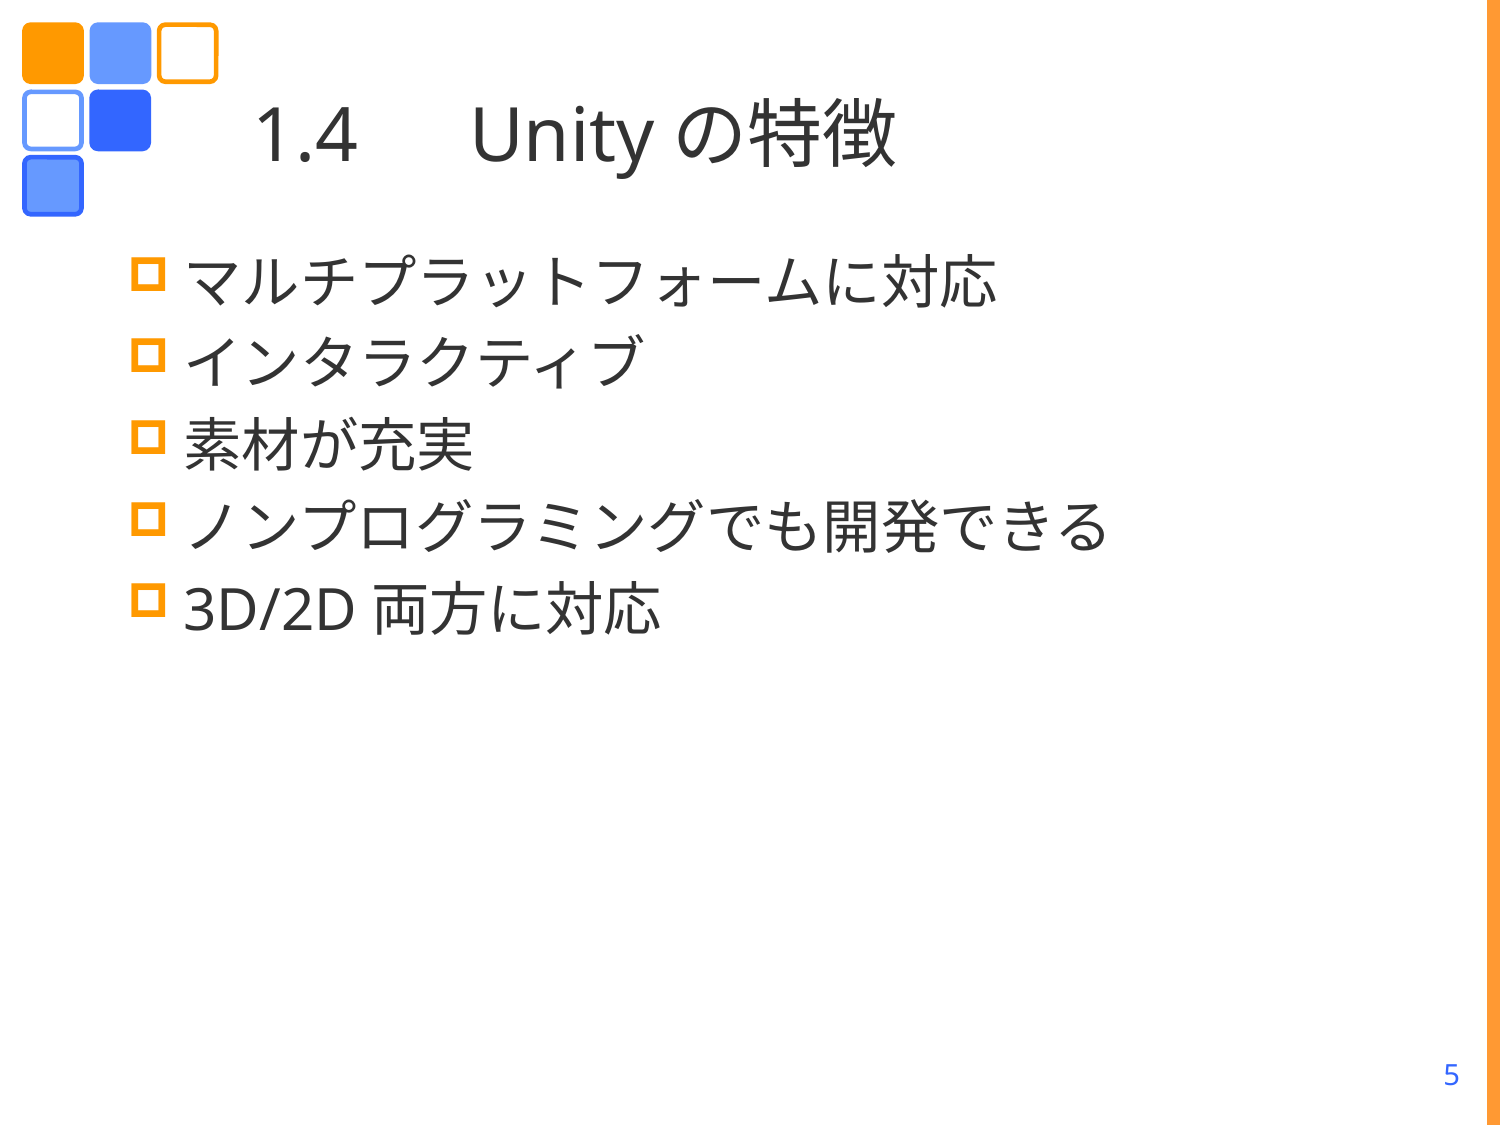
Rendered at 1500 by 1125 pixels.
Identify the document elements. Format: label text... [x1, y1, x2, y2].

slide_number 5 [1162, 1048, 1475, 1124]
list マルチプラットフォームに対応 インタラクティブ 素材が充実 ノンプログラミングでも開発できる 3D/2D両方に対応 [112, 237, 1388, 1000]
title 1.4 Unityの特徴 [237, 50, 1388, 213]
